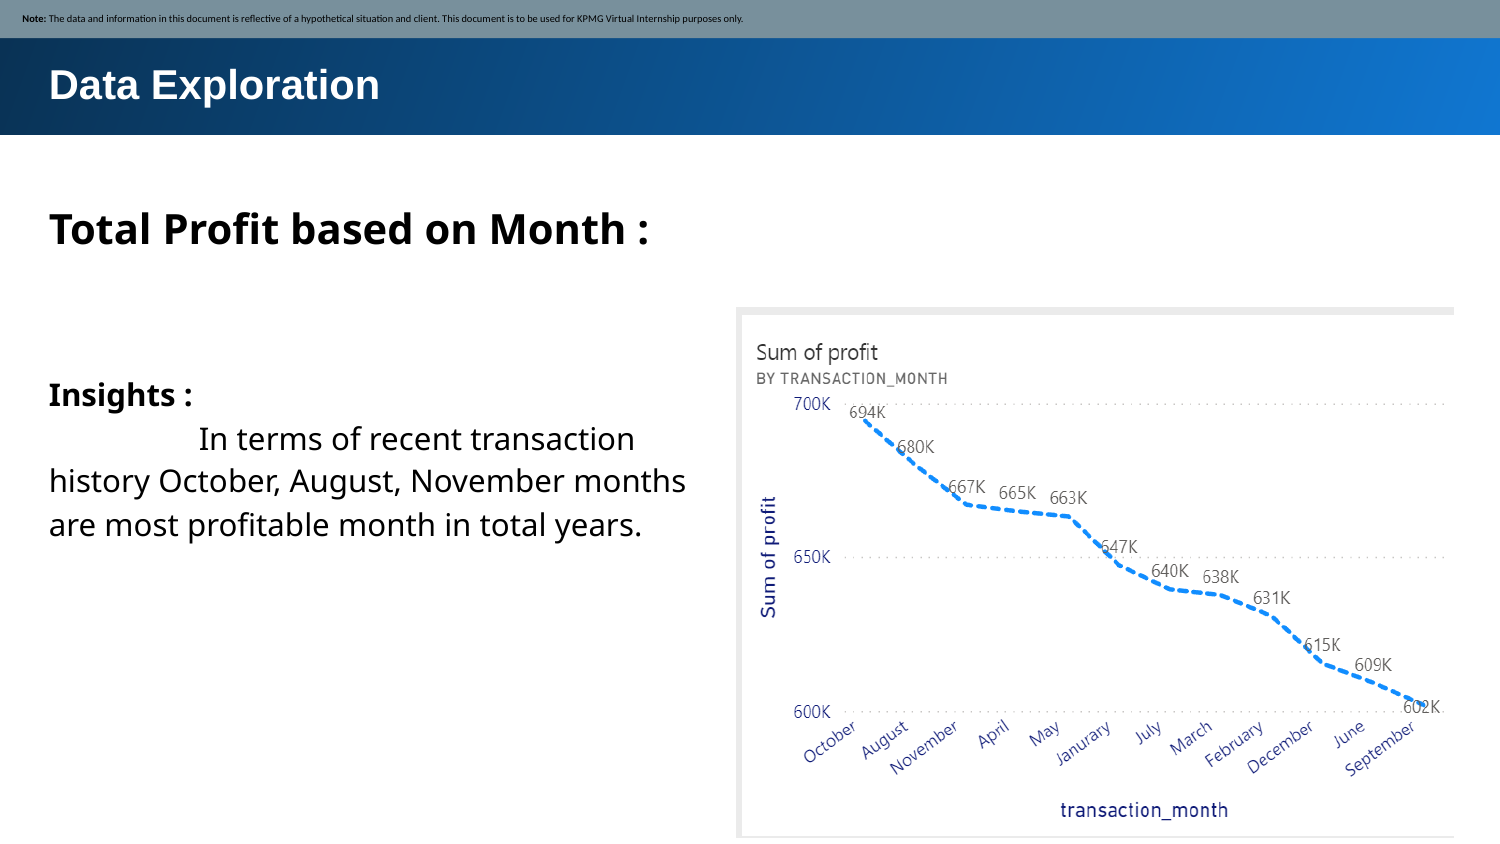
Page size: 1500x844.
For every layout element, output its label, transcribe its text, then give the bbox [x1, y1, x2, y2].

text_box Data Exploration [33, 43, 1439, 124]
picture [735, 307, 1454, 838]
text_box Total Profit based on Month : [33, 180, 1439, 268]
text_box Note: The data and information in this document is reflective of a hypothetical situation and client. This document is to be used for KPMG Virtual Internship purposes only. [0, 0, 1500, 39]
text_box [0, 39, 1500, 135]
text_box Insights : In terms of recent transaction history October, August, November months are most profitable month in total years. [33, 355, 712, 558]
